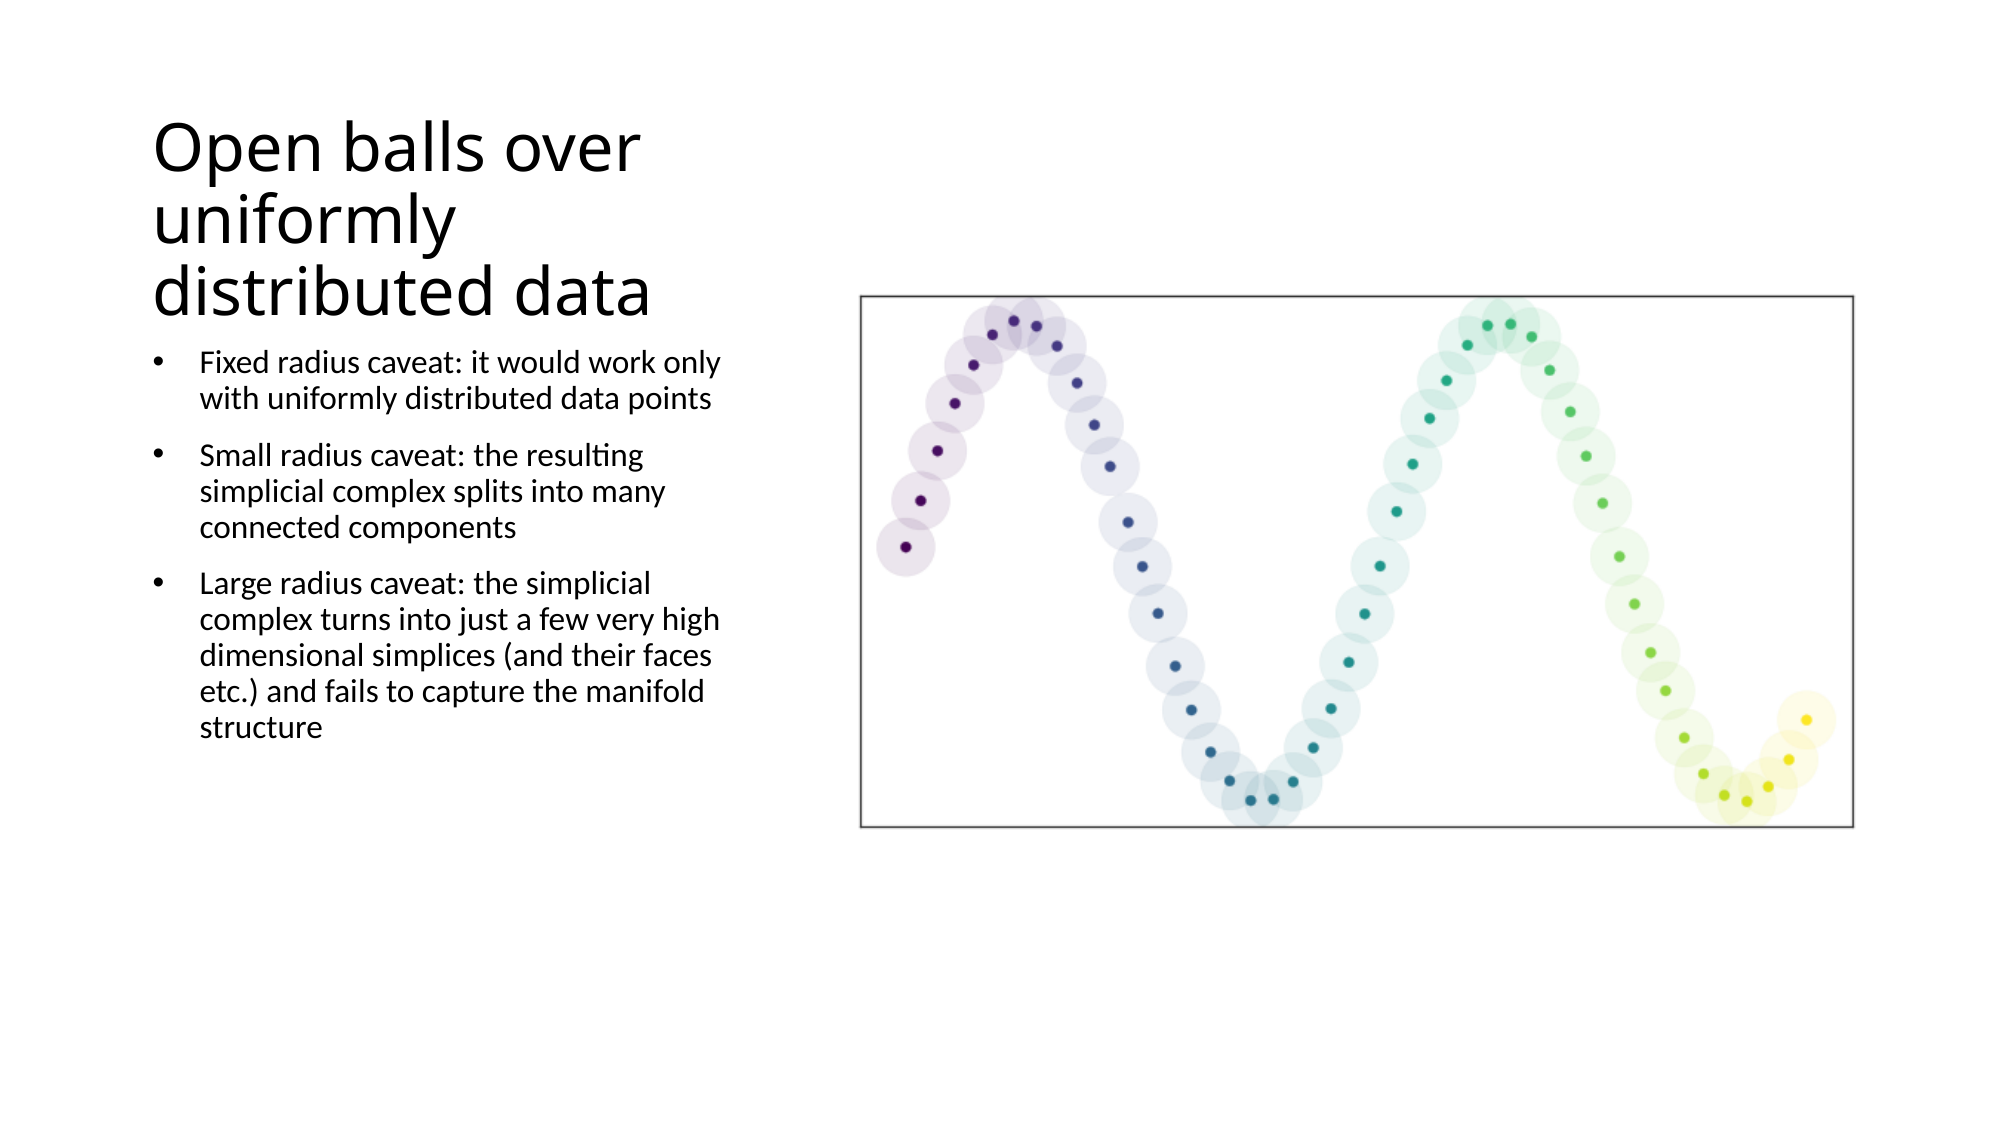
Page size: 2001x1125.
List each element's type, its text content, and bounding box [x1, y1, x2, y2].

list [850, 287, 1863, 837]
title Open balls over uniformly distributed data [137, 75, 783, 337]
list Fixed radius caveat: it would work only with uniformly distributed data points Small radius caveat: the resulting simplicial complex splits into many connected components Large radius caveat: the simplicial complex turns into just a few very high dimensional simplices (and their faces etc.) and fails to capture the manifold structure [137, 337, 783, 963]
